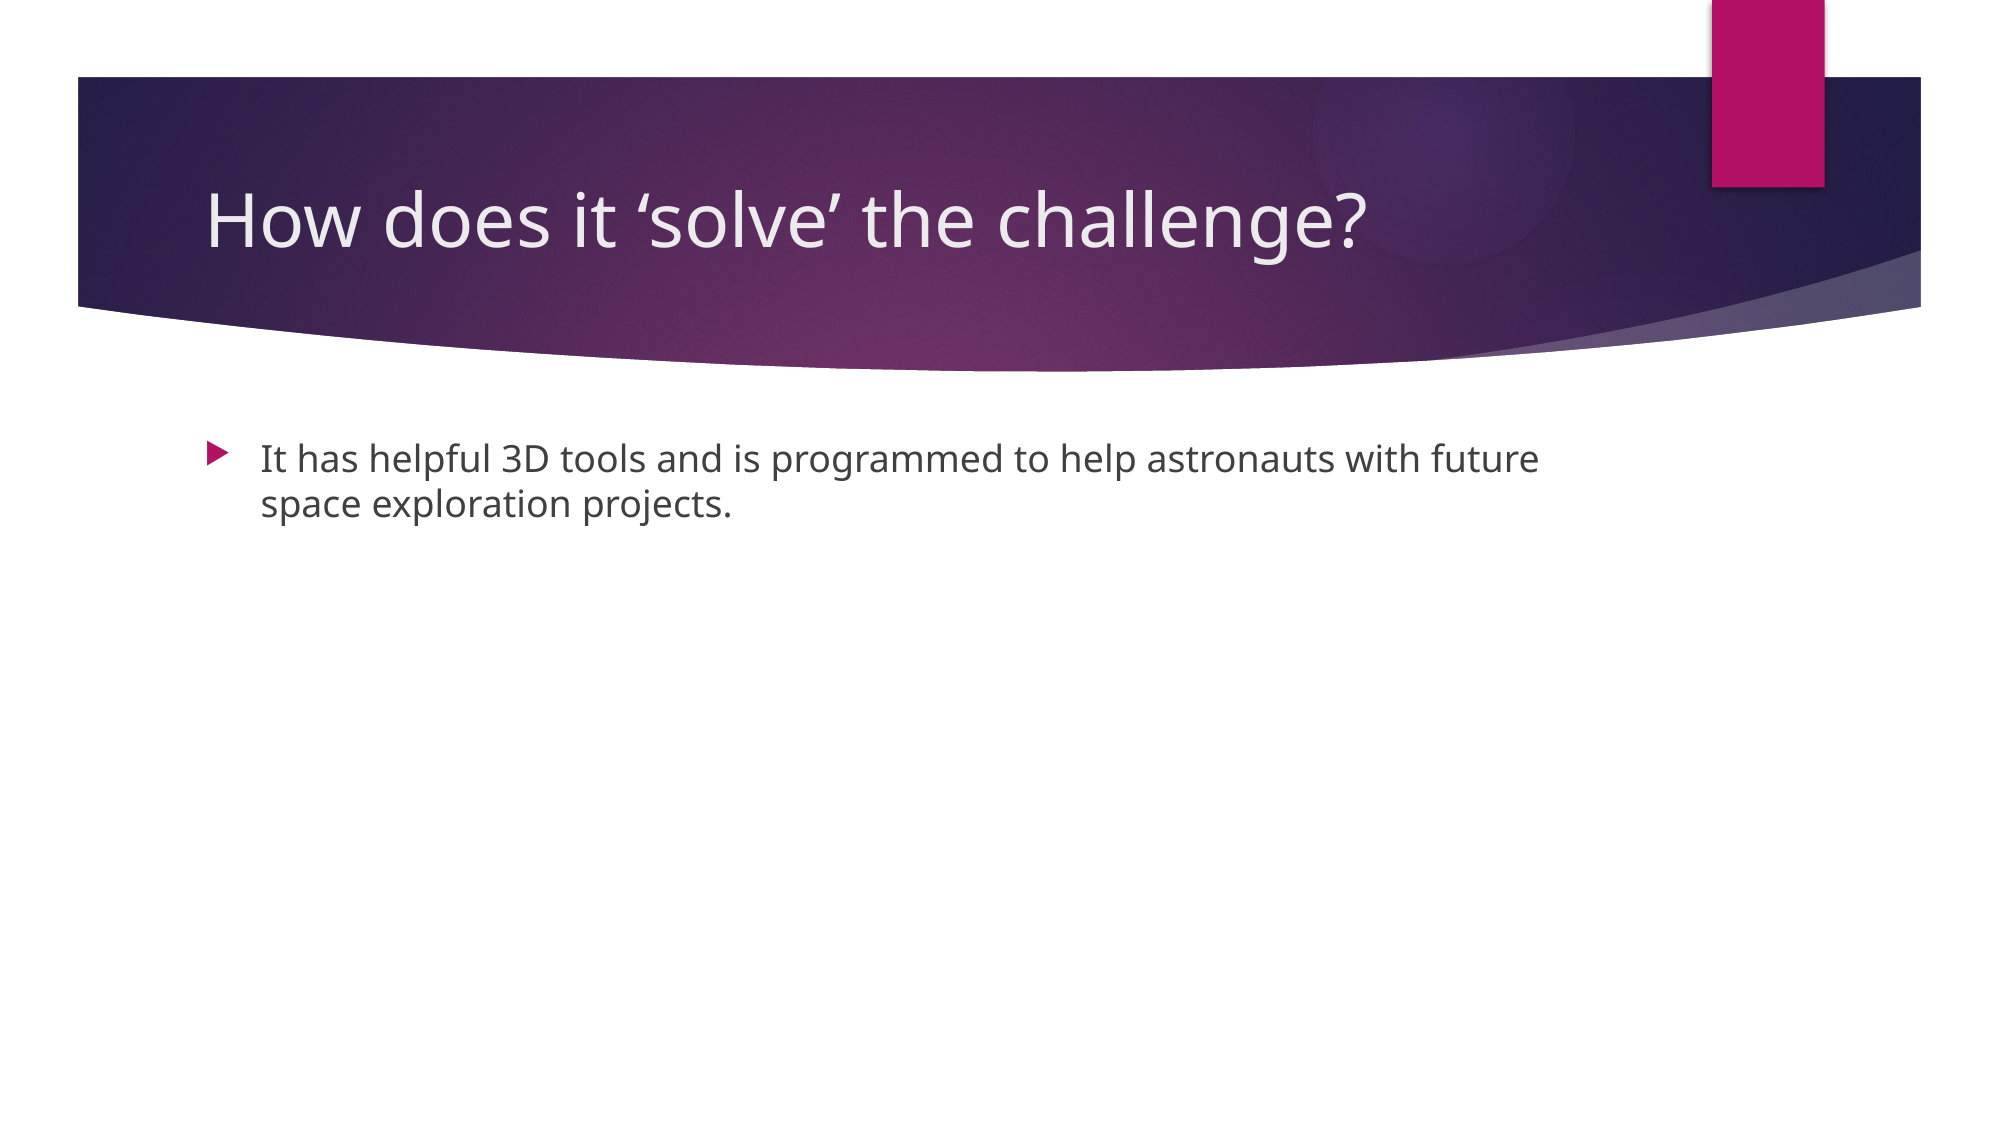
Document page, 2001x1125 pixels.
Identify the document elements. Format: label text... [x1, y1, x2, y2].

title How does it ‘solve’ the challenge? [189, 159, 1627, 276]
list It has helpful 3D tools and is programmed to help astronauts with future space exploration projects. [189, 427, 1638, 988]
